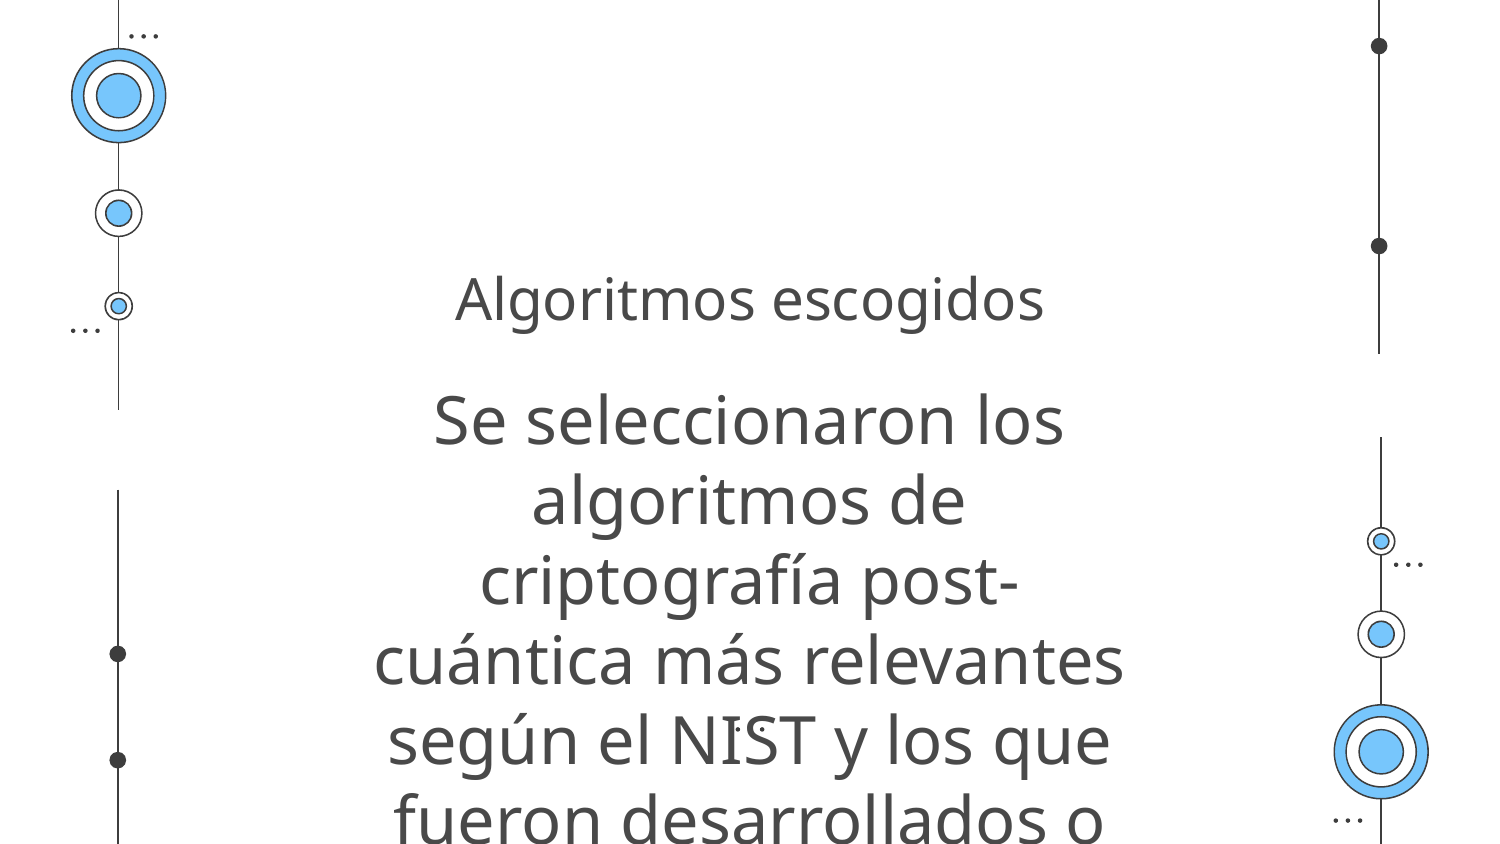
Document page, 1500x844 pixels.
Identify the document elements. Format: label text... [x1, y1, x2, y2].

subtitle Se seleccionaron los algoritmos de criptografía post-cuántica más relevantes según el NIST y los que fueron desarrollados o apoyados por empresas reconocidas como Microsoft. [355, 363, 1145, 600]
title Algoritmos escogidos [355, 246, 1145, 342]
